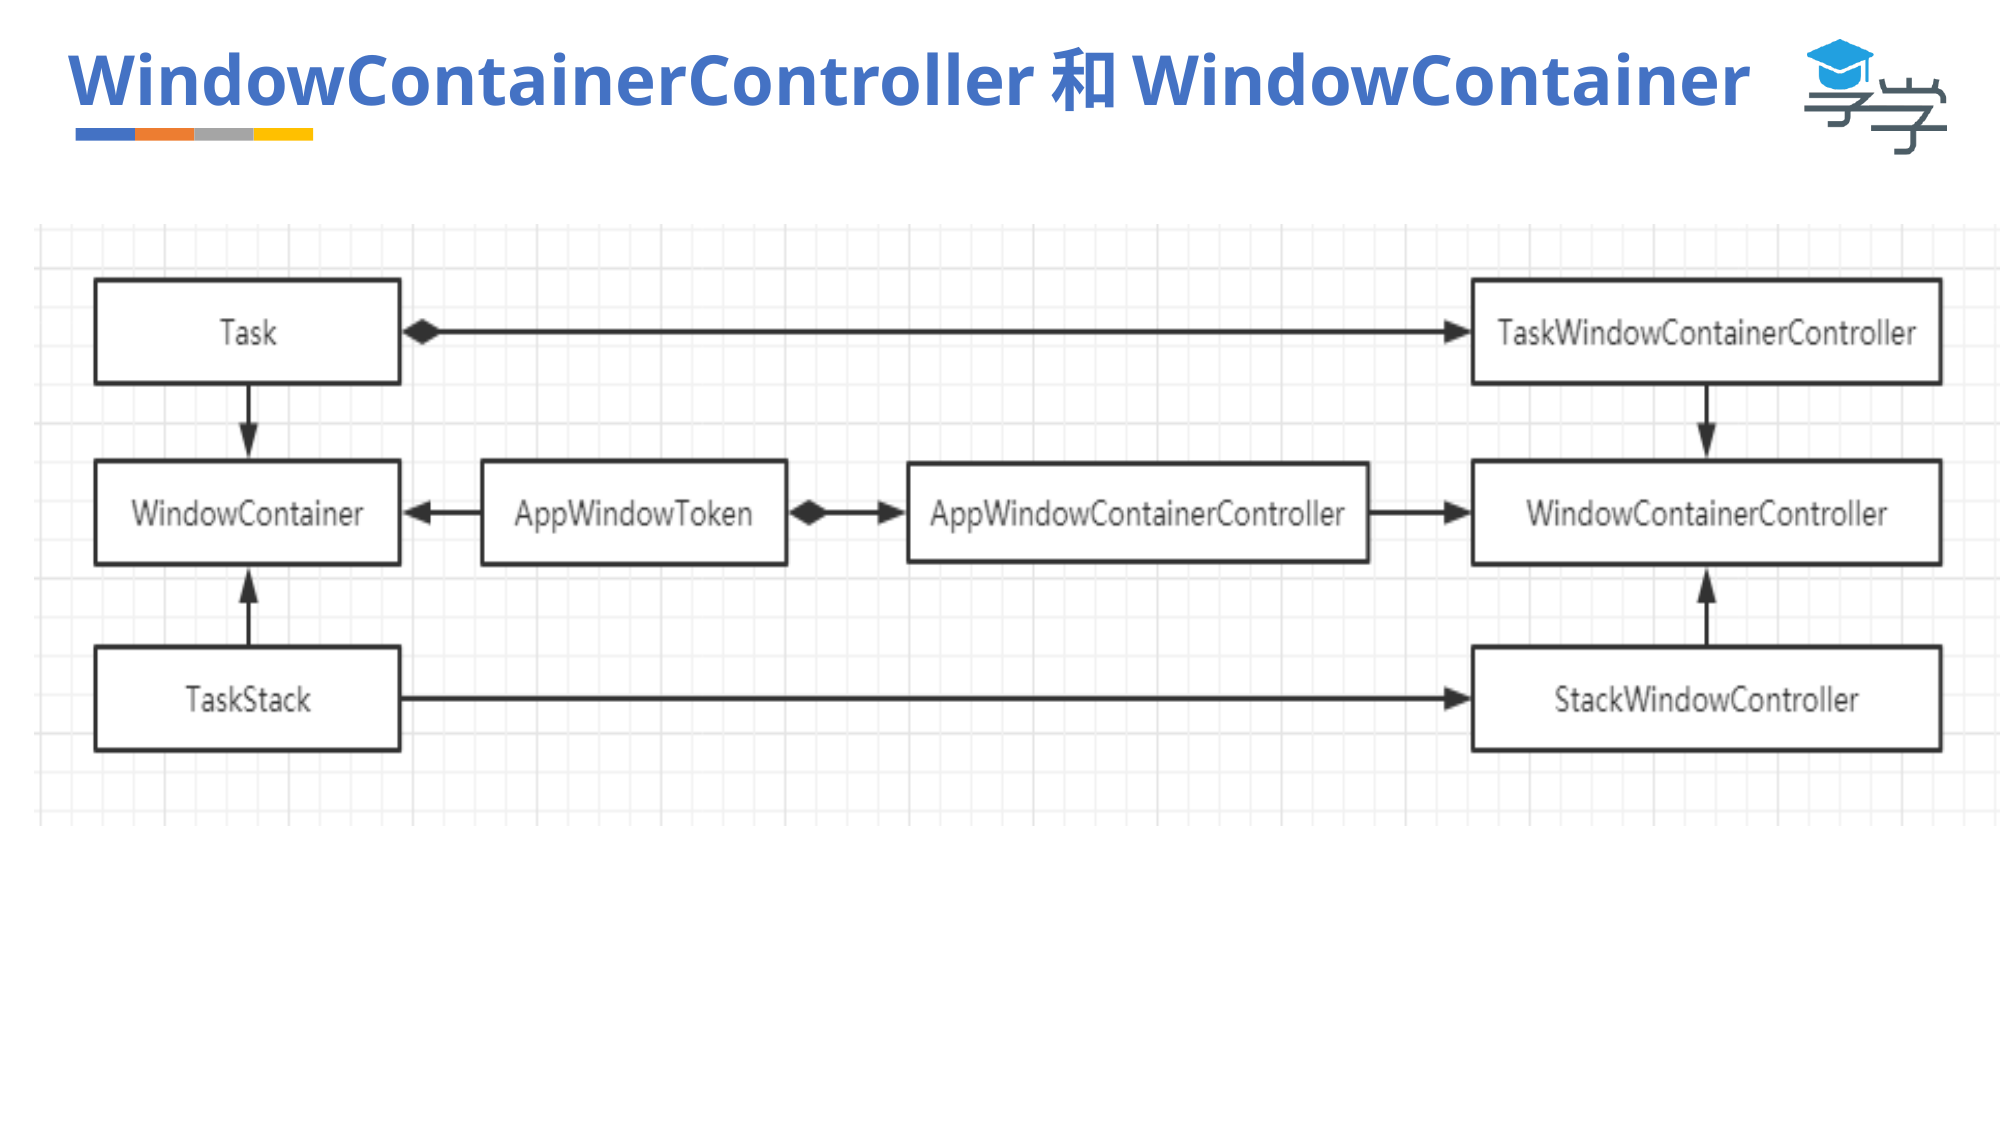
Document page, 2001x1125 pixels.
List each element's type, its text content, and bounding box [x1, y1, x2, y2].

title WindowContainerController和WindowContainer [53, 20, 1779, 129]
picture [1799, 20, 1952, 173]
picture [34, 224, 2000, 826]
